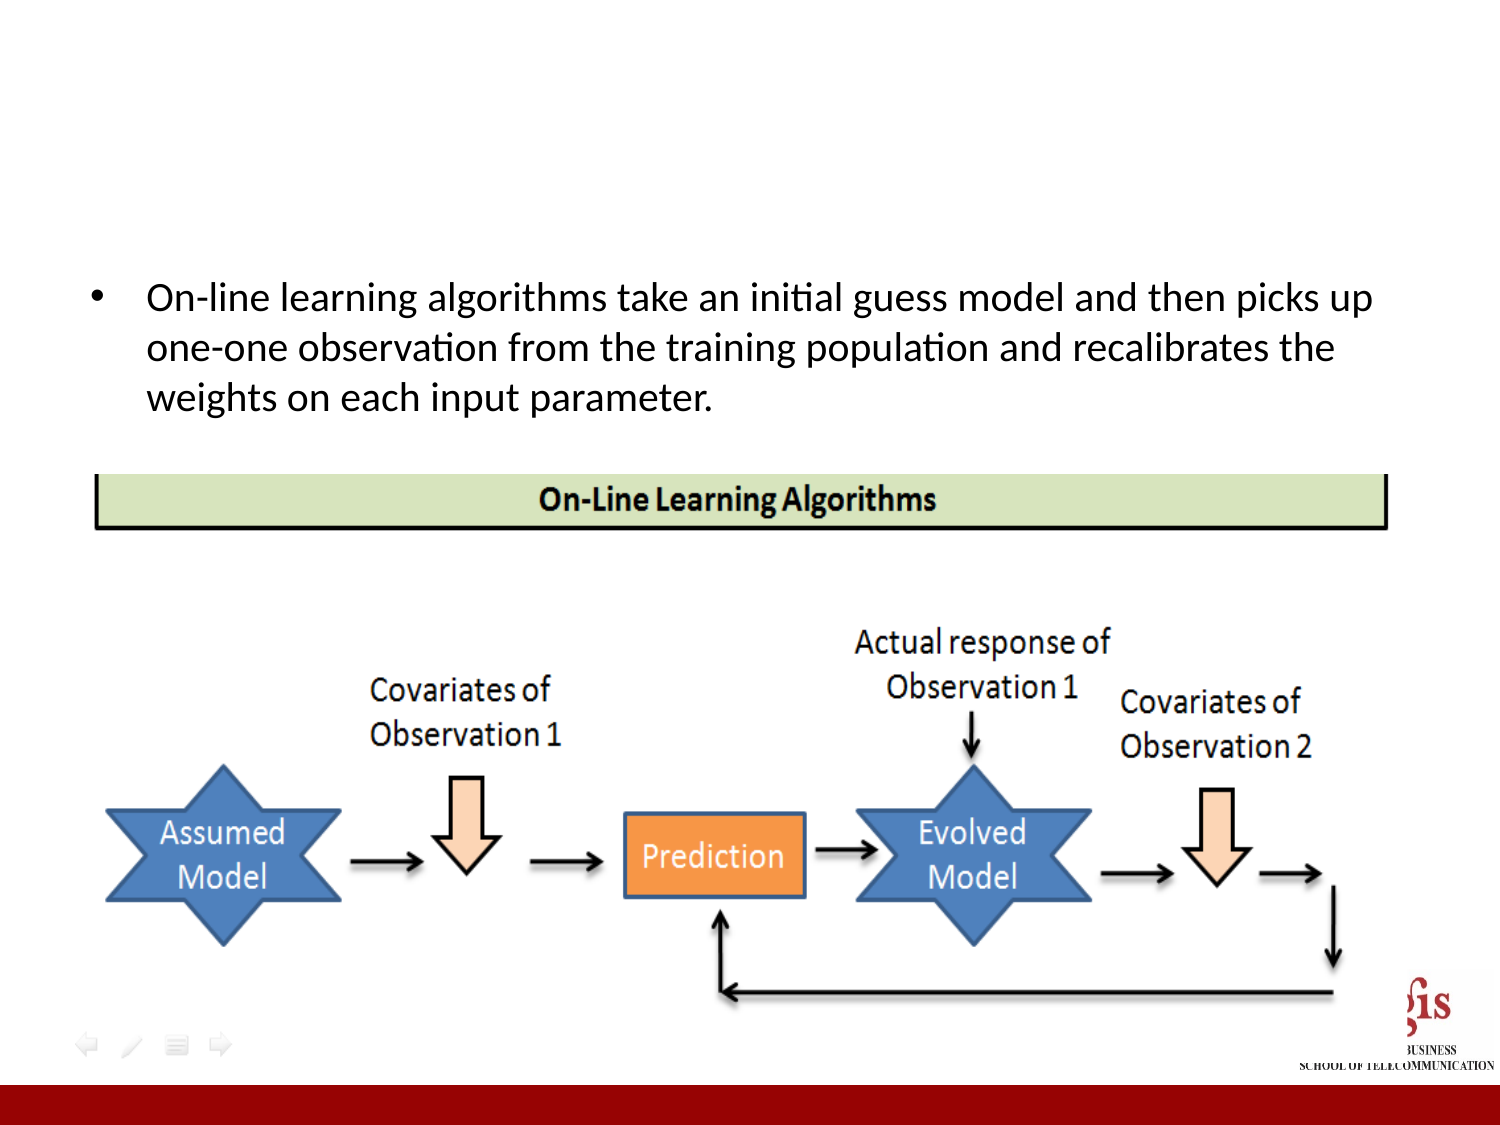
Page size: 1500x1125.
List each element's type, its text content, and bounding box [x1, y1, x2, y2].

picture [74, 474, 1494, 1070]
list On-line learning algorithms take an initial guess model and then picks up one-one observation from the training population and recalibrates the weights on each input parameter. [75, 262, 1425, 1005]
